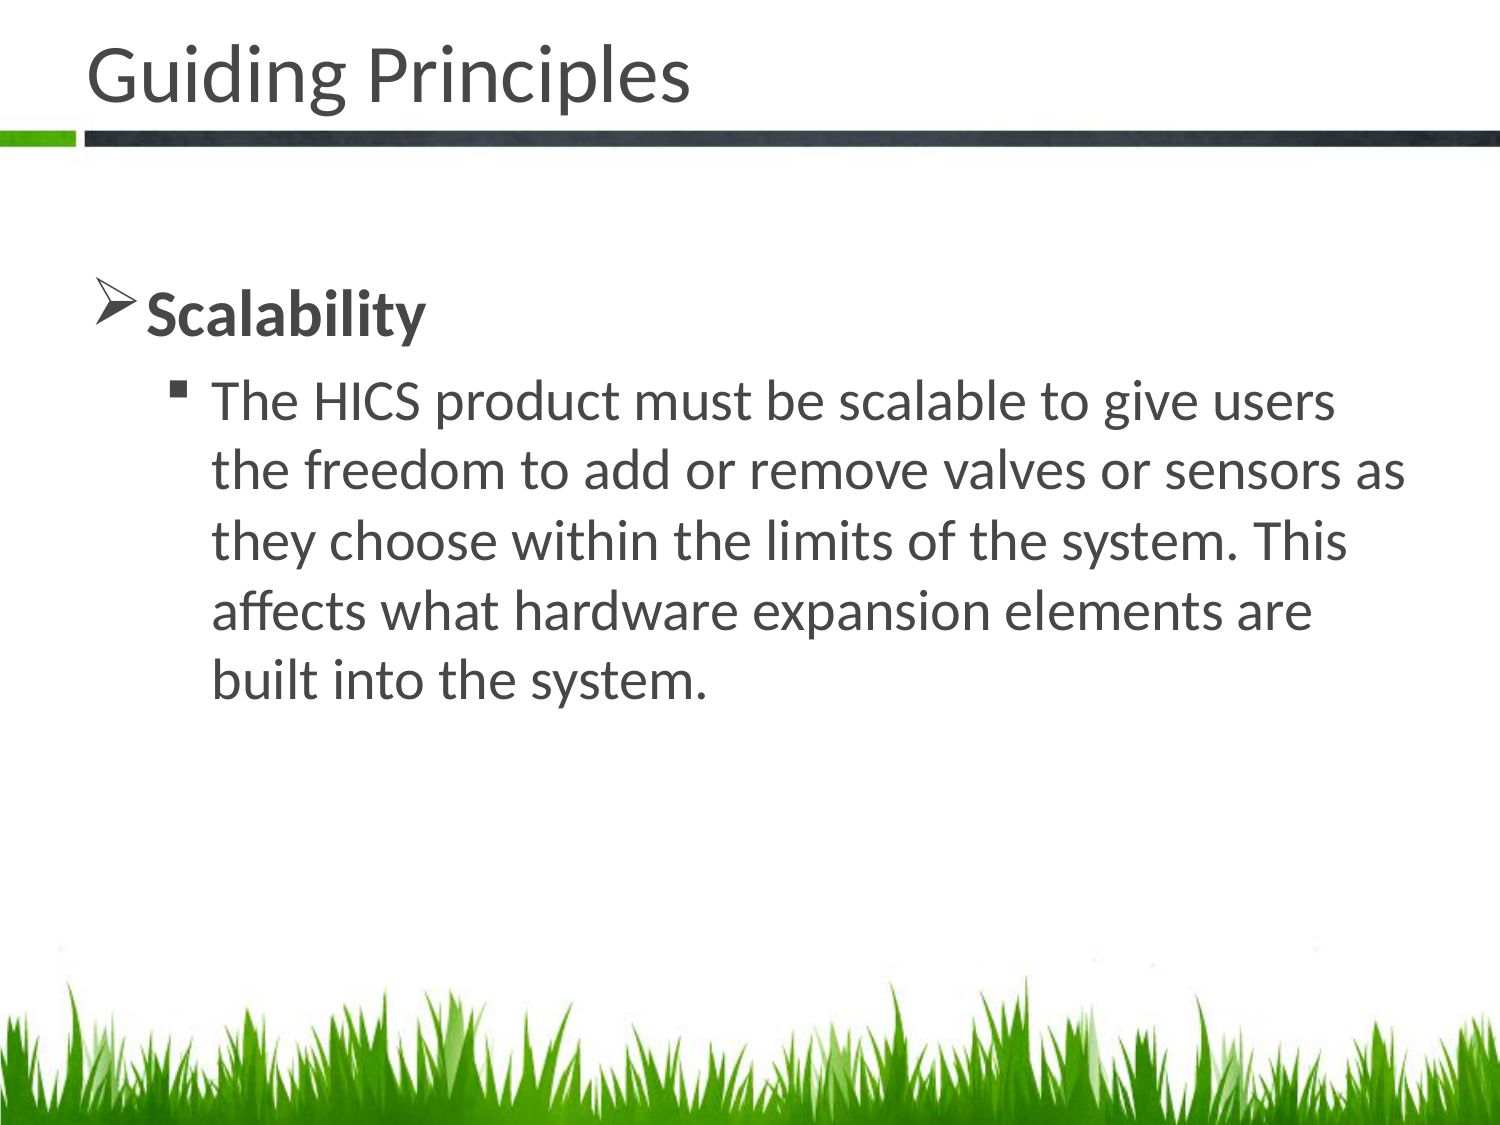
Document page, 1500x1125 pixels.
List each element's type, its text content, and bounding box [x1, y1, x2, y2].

list Scalability The HICS product must be scalable to give users the freedom to add or remove valves or sensors as they choose within the limits of the system. This affects what hardware expansion elements are built into the system. [75, 262, 1425, 1005]
title Guiding Principles [71, 12, 1450, 125]
picture [0, 0, 1500, 1125]
